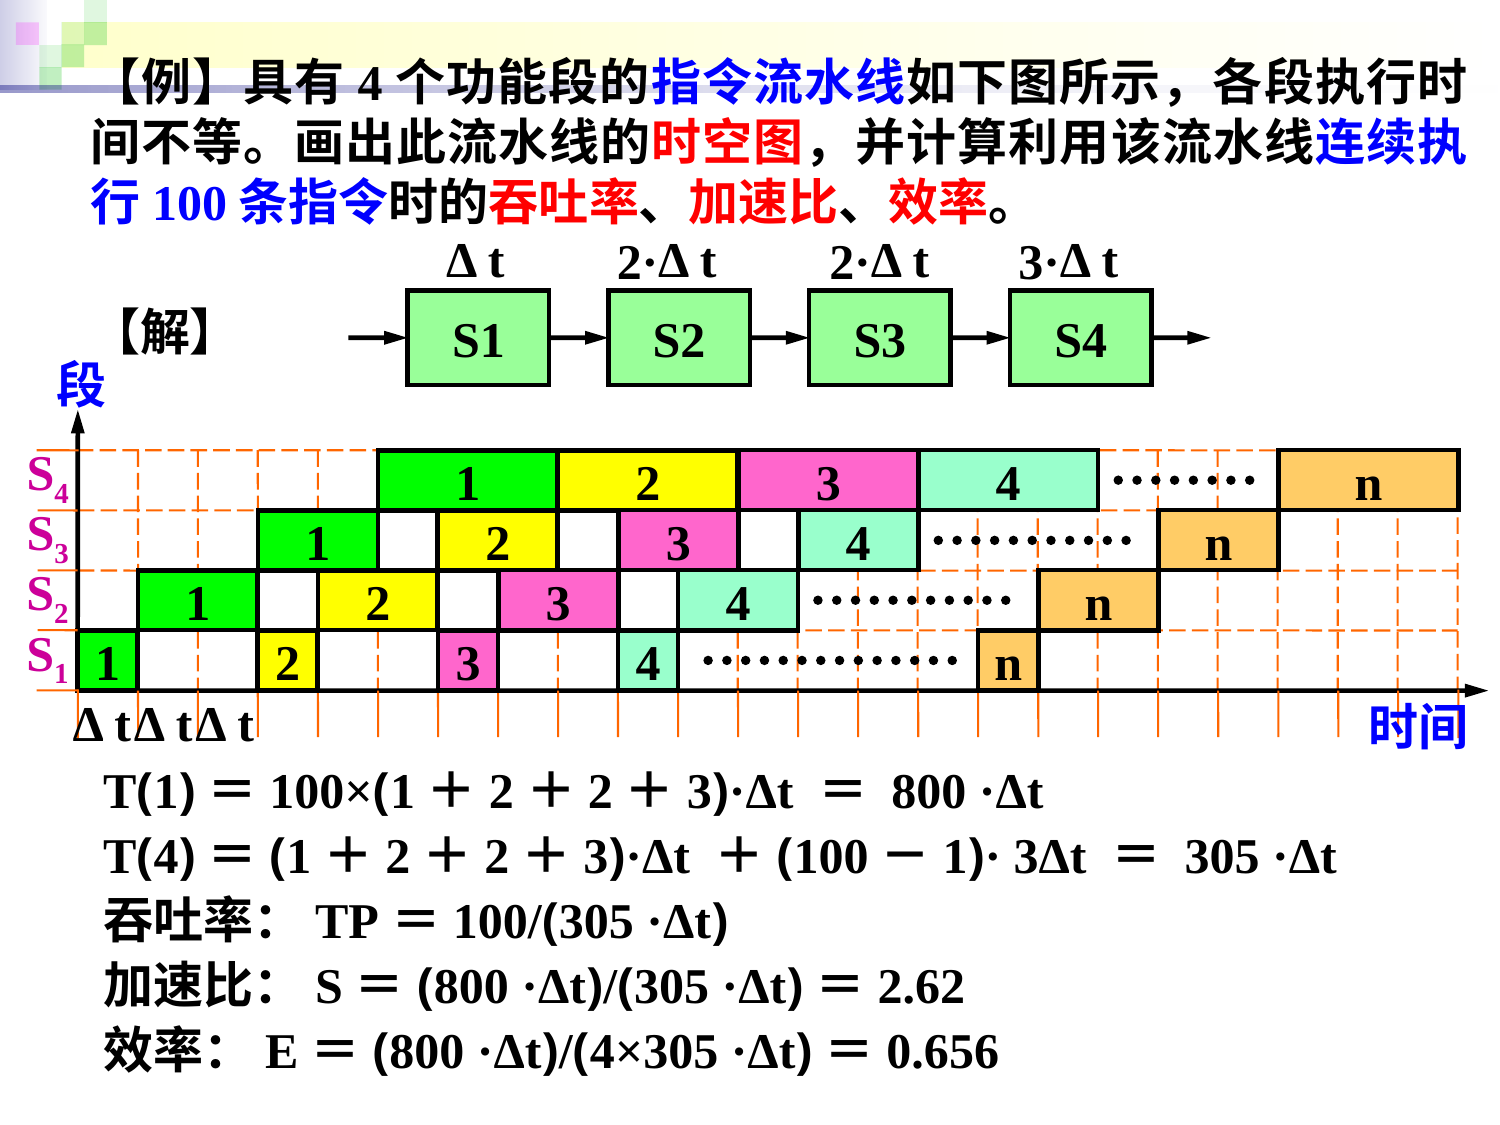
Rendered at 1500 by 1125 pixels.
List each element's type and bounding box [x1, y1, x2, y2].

list [550, 338, 608, 345]
list [74, 42, 1483, 345]
list [750, 338, 809, 345]
text_box [17, 219, 1489, 1106]
list [951, 338, 1009, 345]
